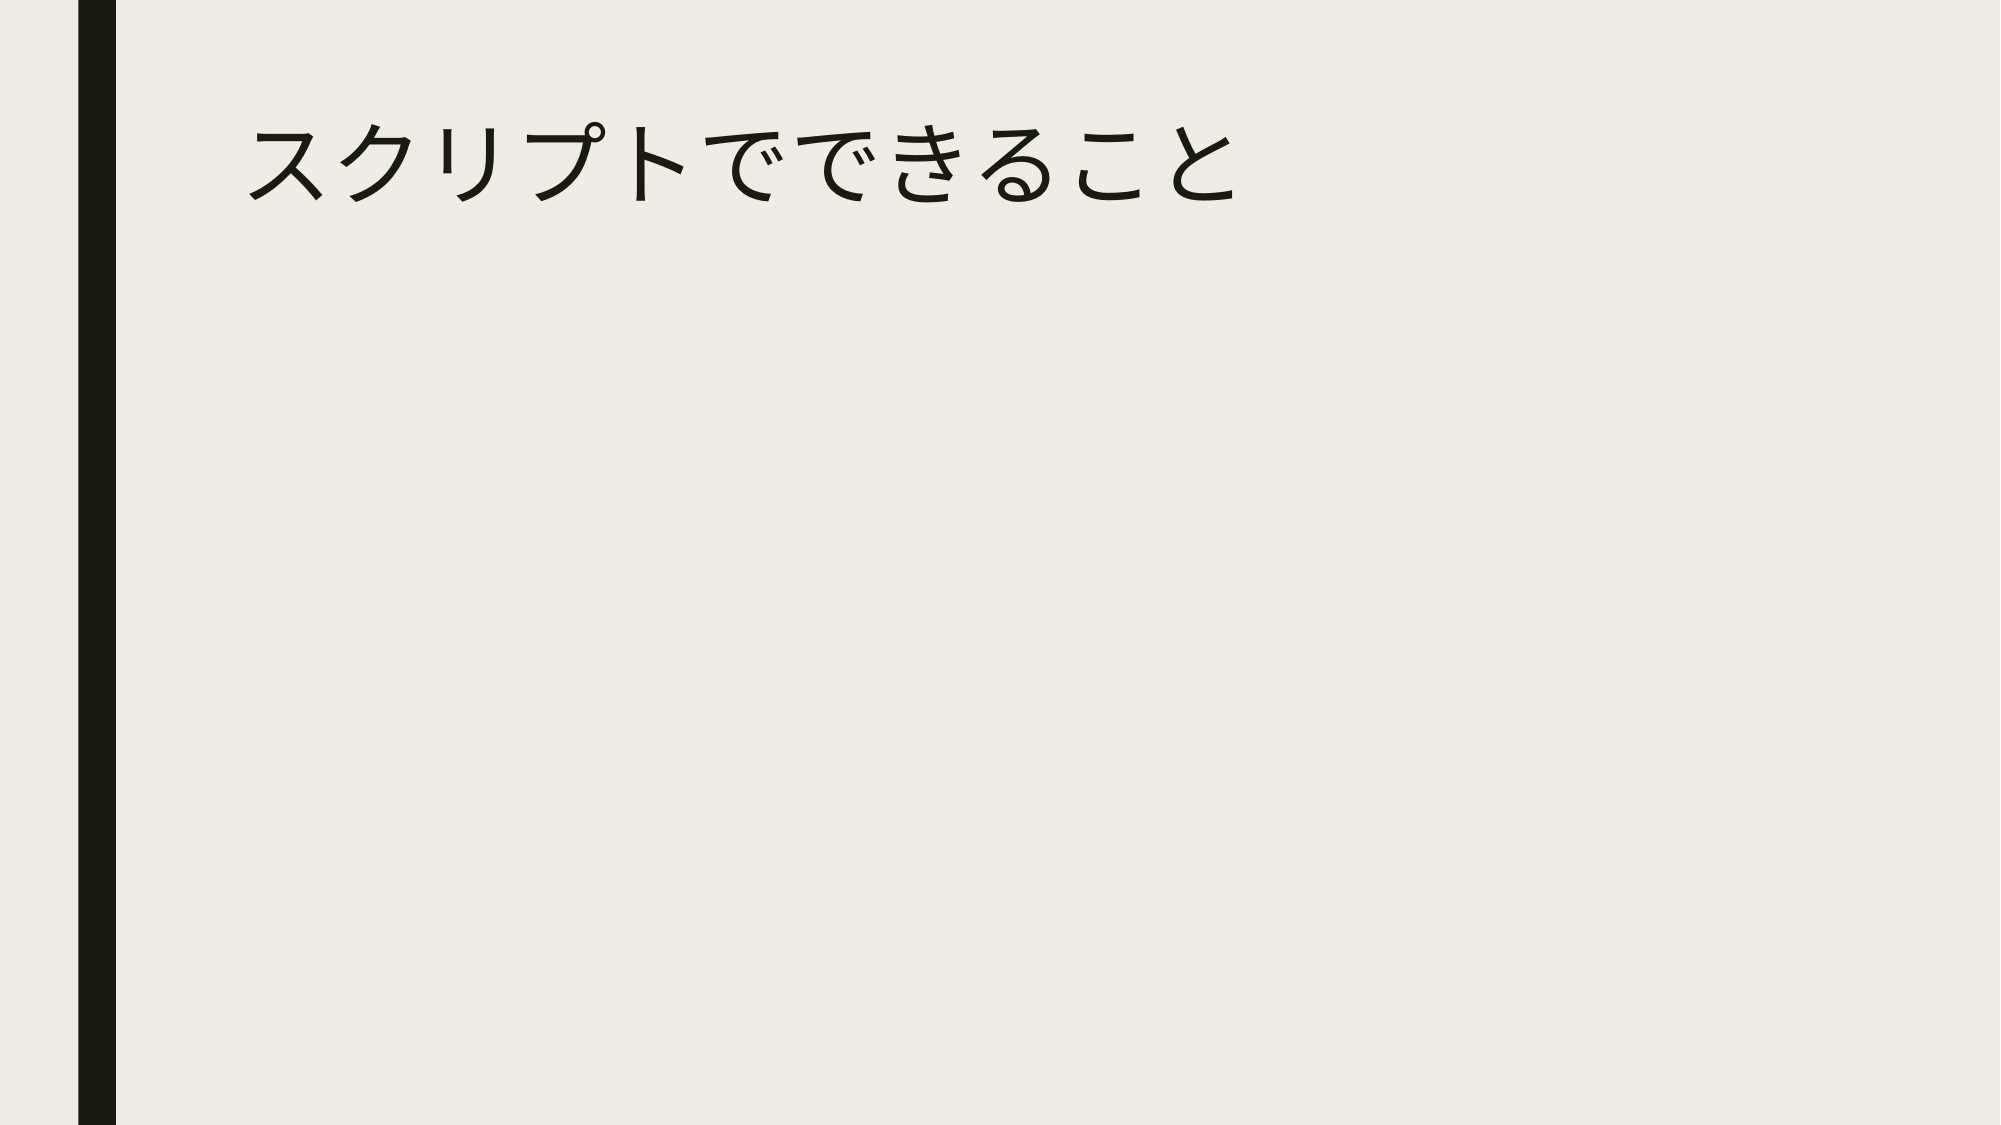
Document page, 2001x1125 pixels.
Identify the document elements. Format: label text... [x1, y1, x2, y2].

title スクリプトでできること [225, 112, 1800, 357]
